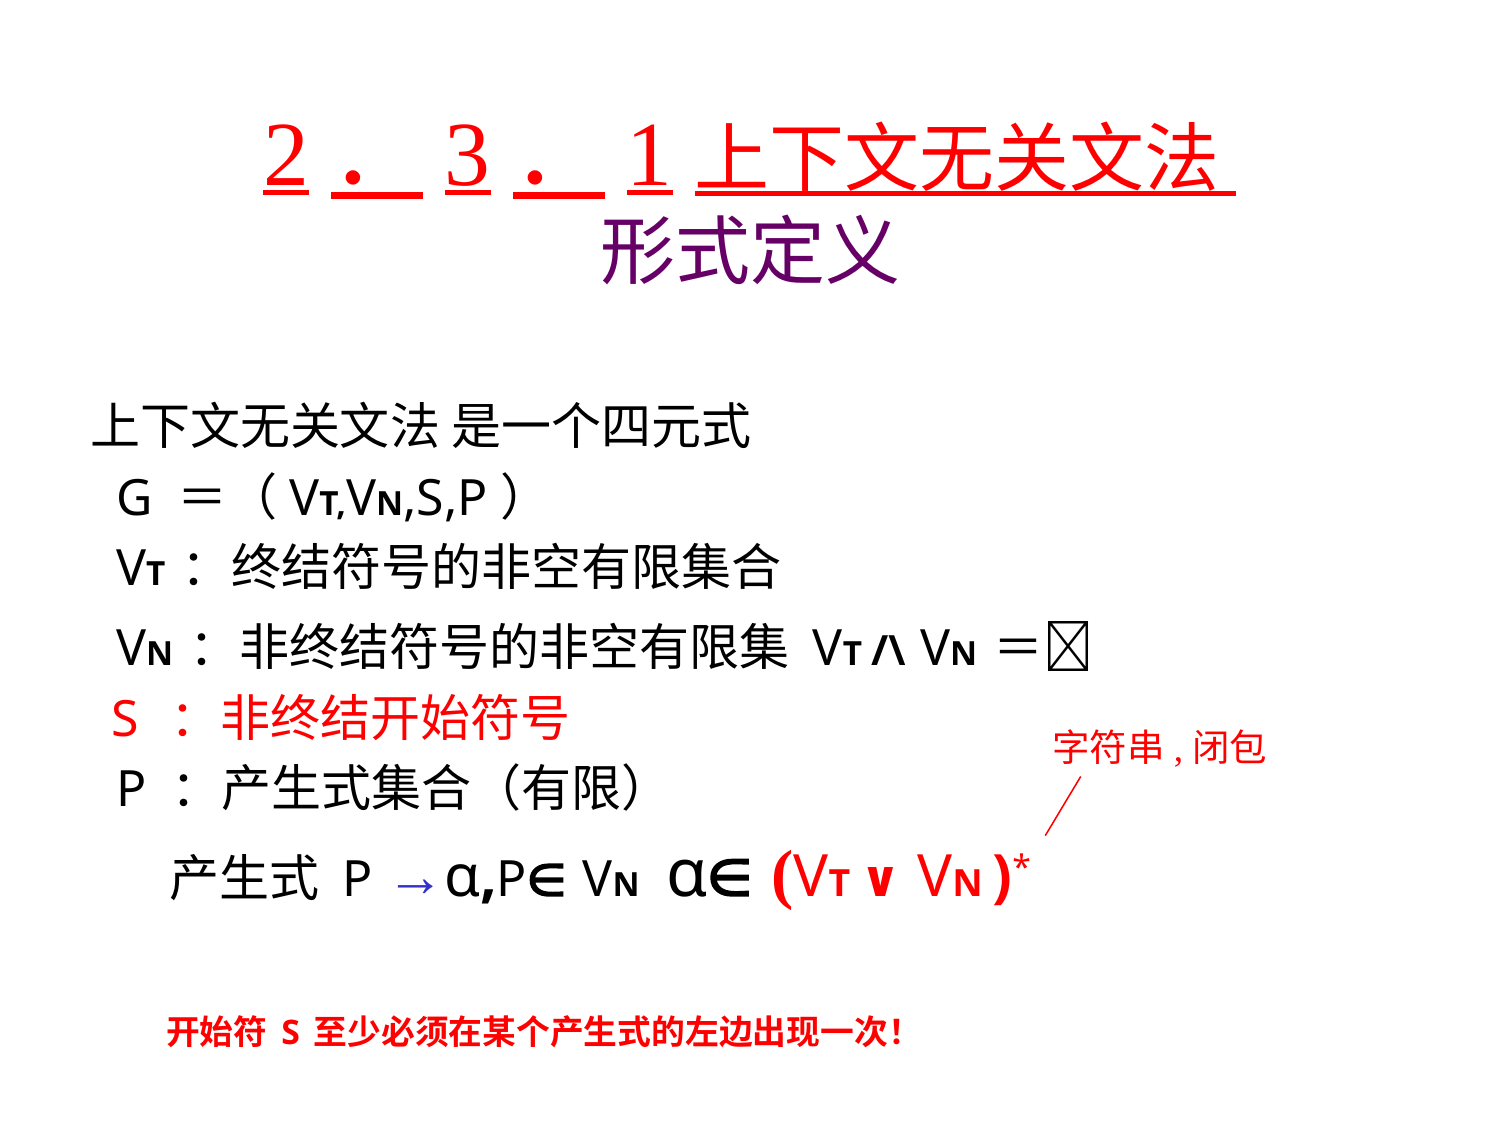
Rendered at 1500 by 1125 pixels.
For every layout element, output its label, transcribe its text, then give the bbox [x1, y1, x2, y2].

list 上下文无关文法 是一个四元式 G ＝（VT,VN,S,P） VT ：终结符号的非空有限集合 VN ：非终结符号的非空有限集 VT /\ VN ＝ S ：非终结开始符号 P ：产生式集合（有限） 产生式 P →α,P VN α (VT ∨ VN )* 开始符S至少必须在某个产生式的左边出现一次！ [74, 387, 1388, 1001]
title 2．3．1上下文无关文法 形式定义 [112, 99, 1388, 288]
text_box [1045, 776, 1081, 836]
text_box 字符串,闭包 [1037, 716, 1283, 776]
